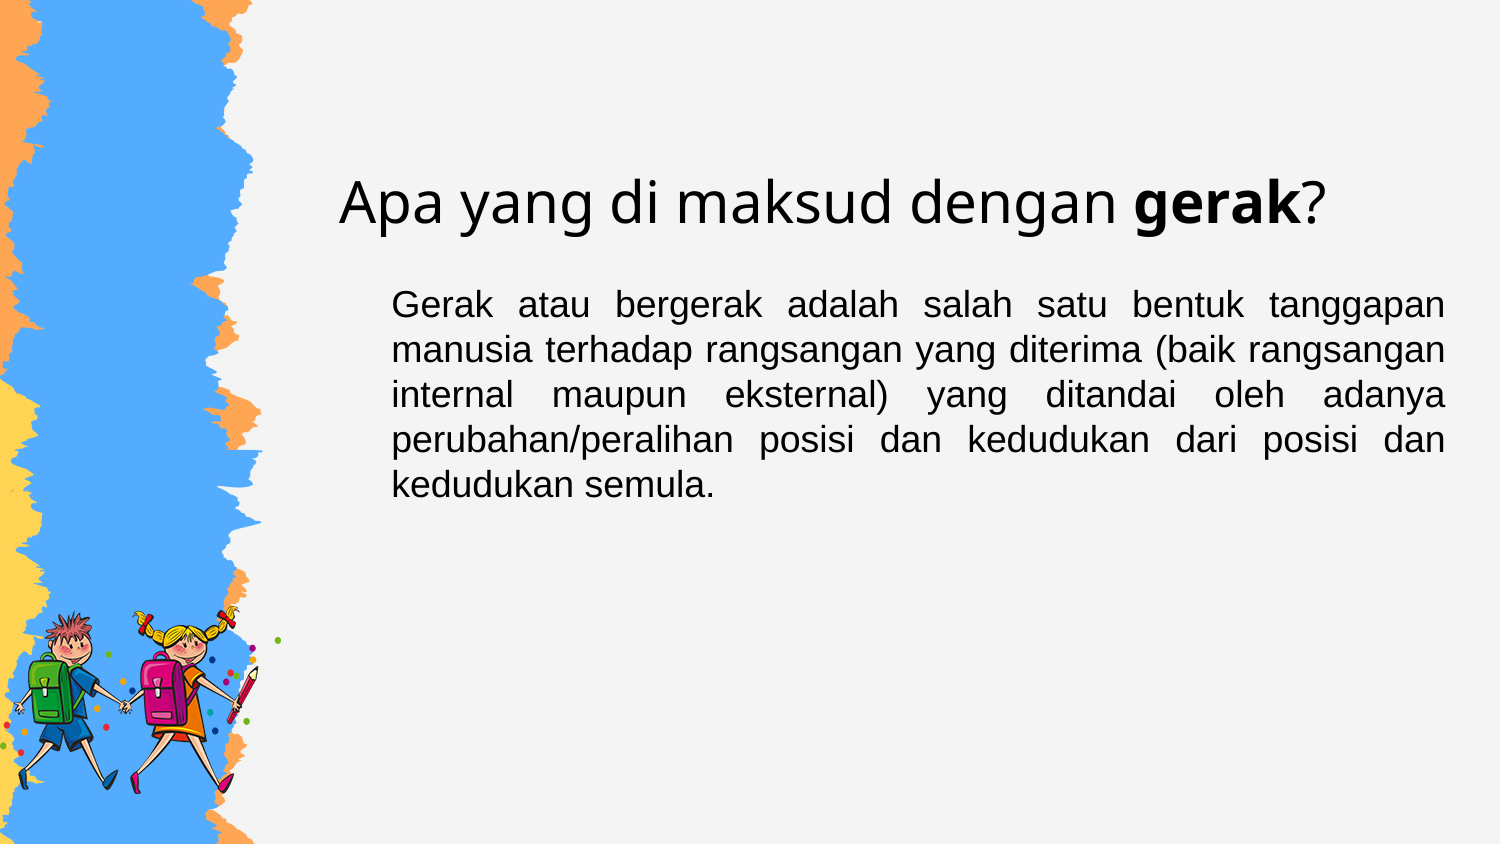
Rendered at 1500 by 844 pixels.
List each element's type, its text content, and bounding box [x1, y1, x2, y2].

picture [0, 0, 1500, 844]
list Apa yang di maksud dengan gerak? [324, 161, 1459, 238]
list Gerak atau bergerak adalah salah satu bentuk tanggapan manusia terhadap rangsangan yang diterima (baik rangsangan internal maupun eksternal) yang ditandai oleh adanya perubahan/peralihan posisi dan kedudukan dari posisi dan kedudukan semula. [326, 273, 1461, 765]
